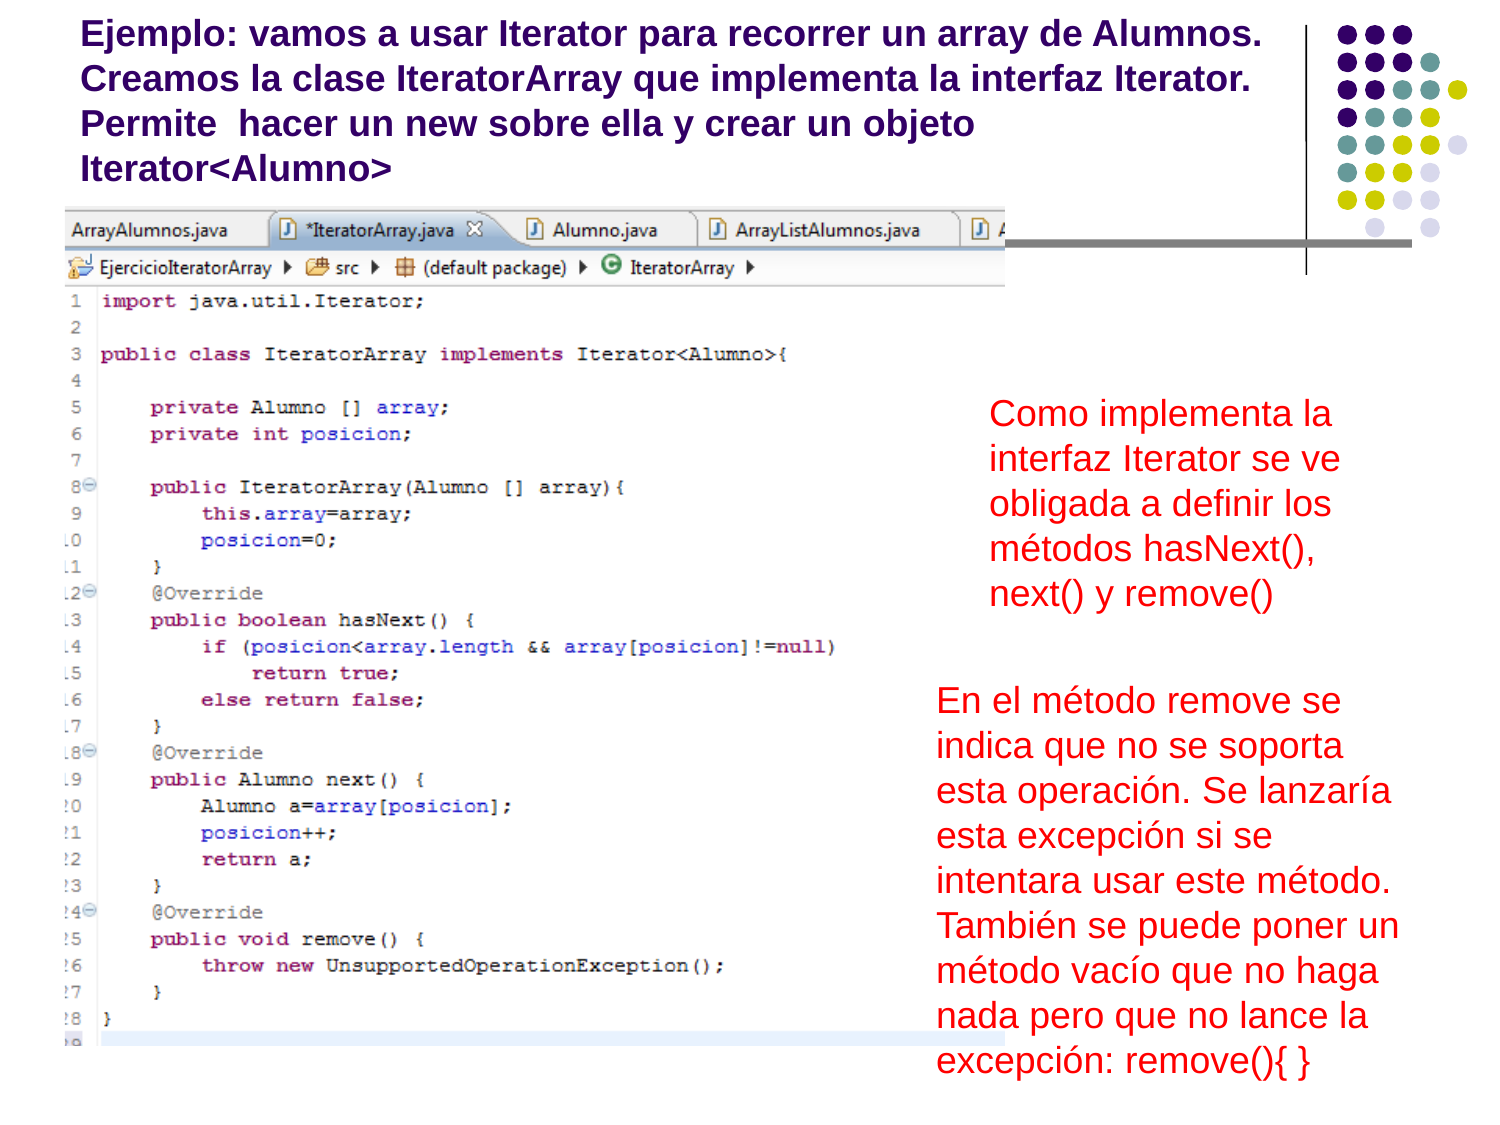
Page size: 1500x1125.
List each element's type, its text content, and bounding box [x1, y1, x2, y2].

picture [64, 205, 1006, 1047]
text_box En el método remove se indica que no se soporta esta operación. Se lanzaría esta excepción si se intentara usar este método. También se puede poner un método vacío que no haga nada pero que no lance la excepción: remove(){ } [921, 668, 1430, 1089]
text_box Como implementa la interfaz Iterator se ve obligada a definir los métodos hasNext(), next() y remove() [1010, 381, 1376, 622]
title Ejemplo: vamos a usar Iterator para recorrer un array de Alumnos. Creamos la clase IteratorArray que implementa la interfaz Iterator. Permite hacer un new sobre ella y crear un objeto Iterator<Alumno> [64, 19, 1303, 197]
